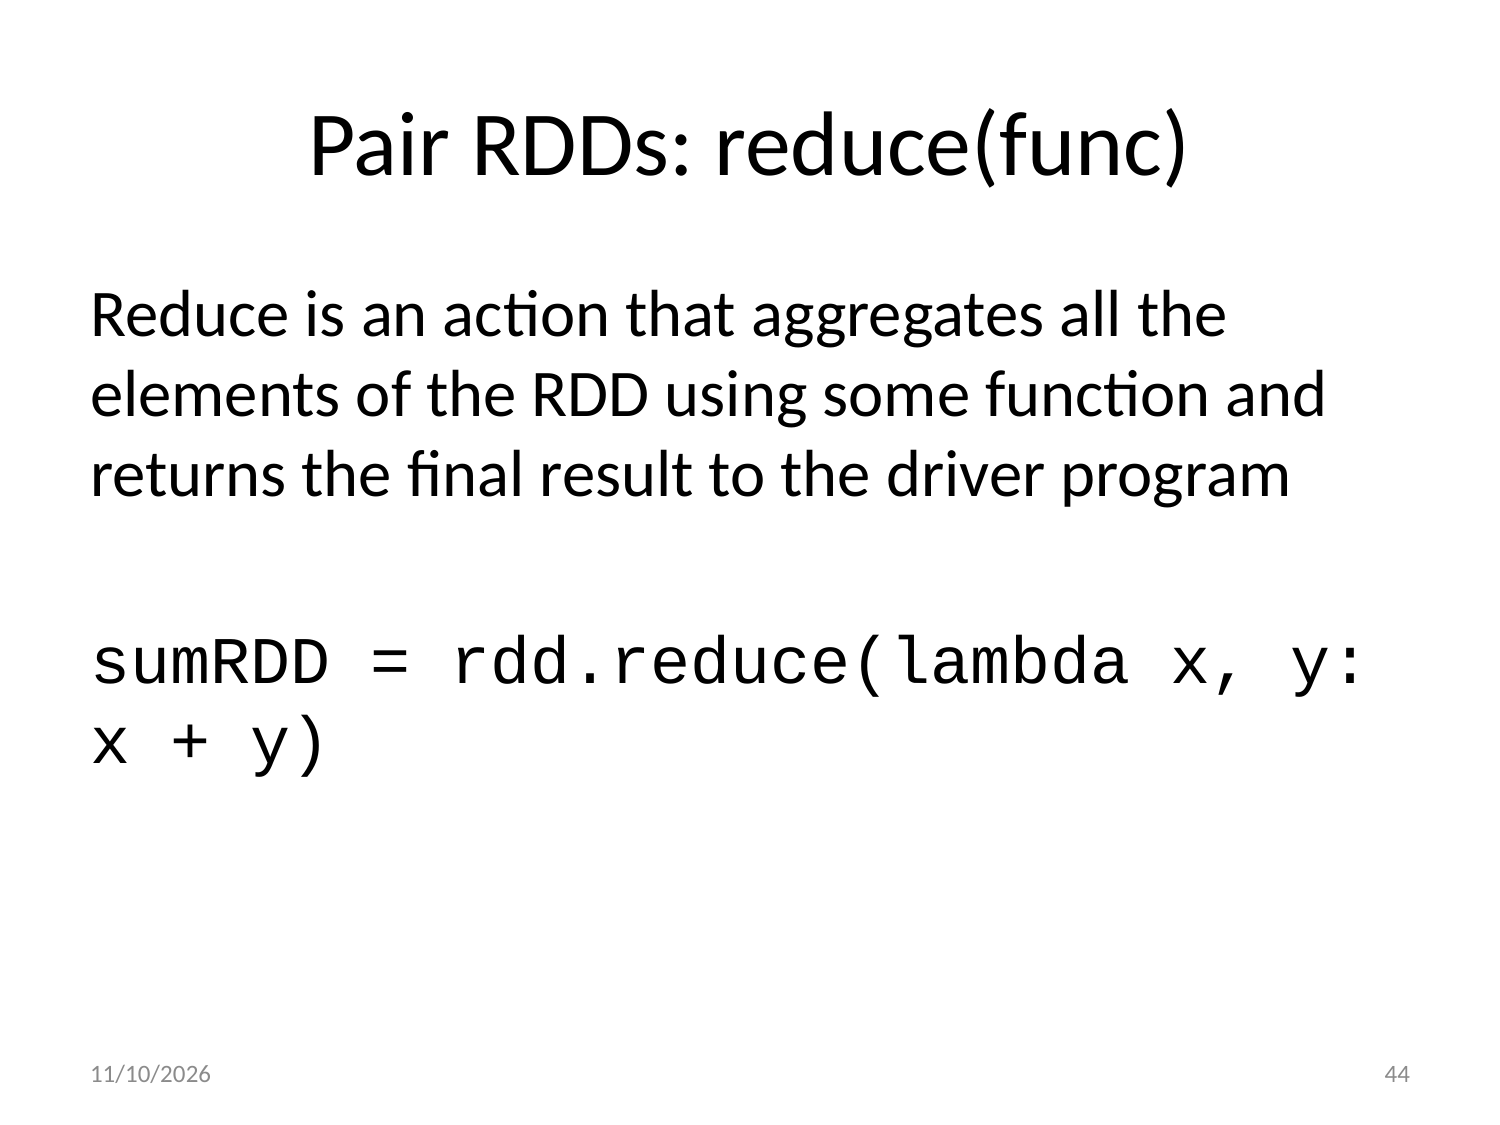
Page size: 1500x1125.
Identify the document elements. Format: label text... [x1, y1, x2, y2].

list Reduce is an action that aggregates all the elements of the RDD using some function and returns the final result to the driver program sumRDD = rdd.reduce(lambda x, y: x + y) [75, 262, 1425, 1005]
slide_number 44 [1074, 1042, 1425, 1103]
title Pair RDDs: reduce(func) [75, 45, 1425, 233]
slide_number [75, 1042, 425, 1103]
